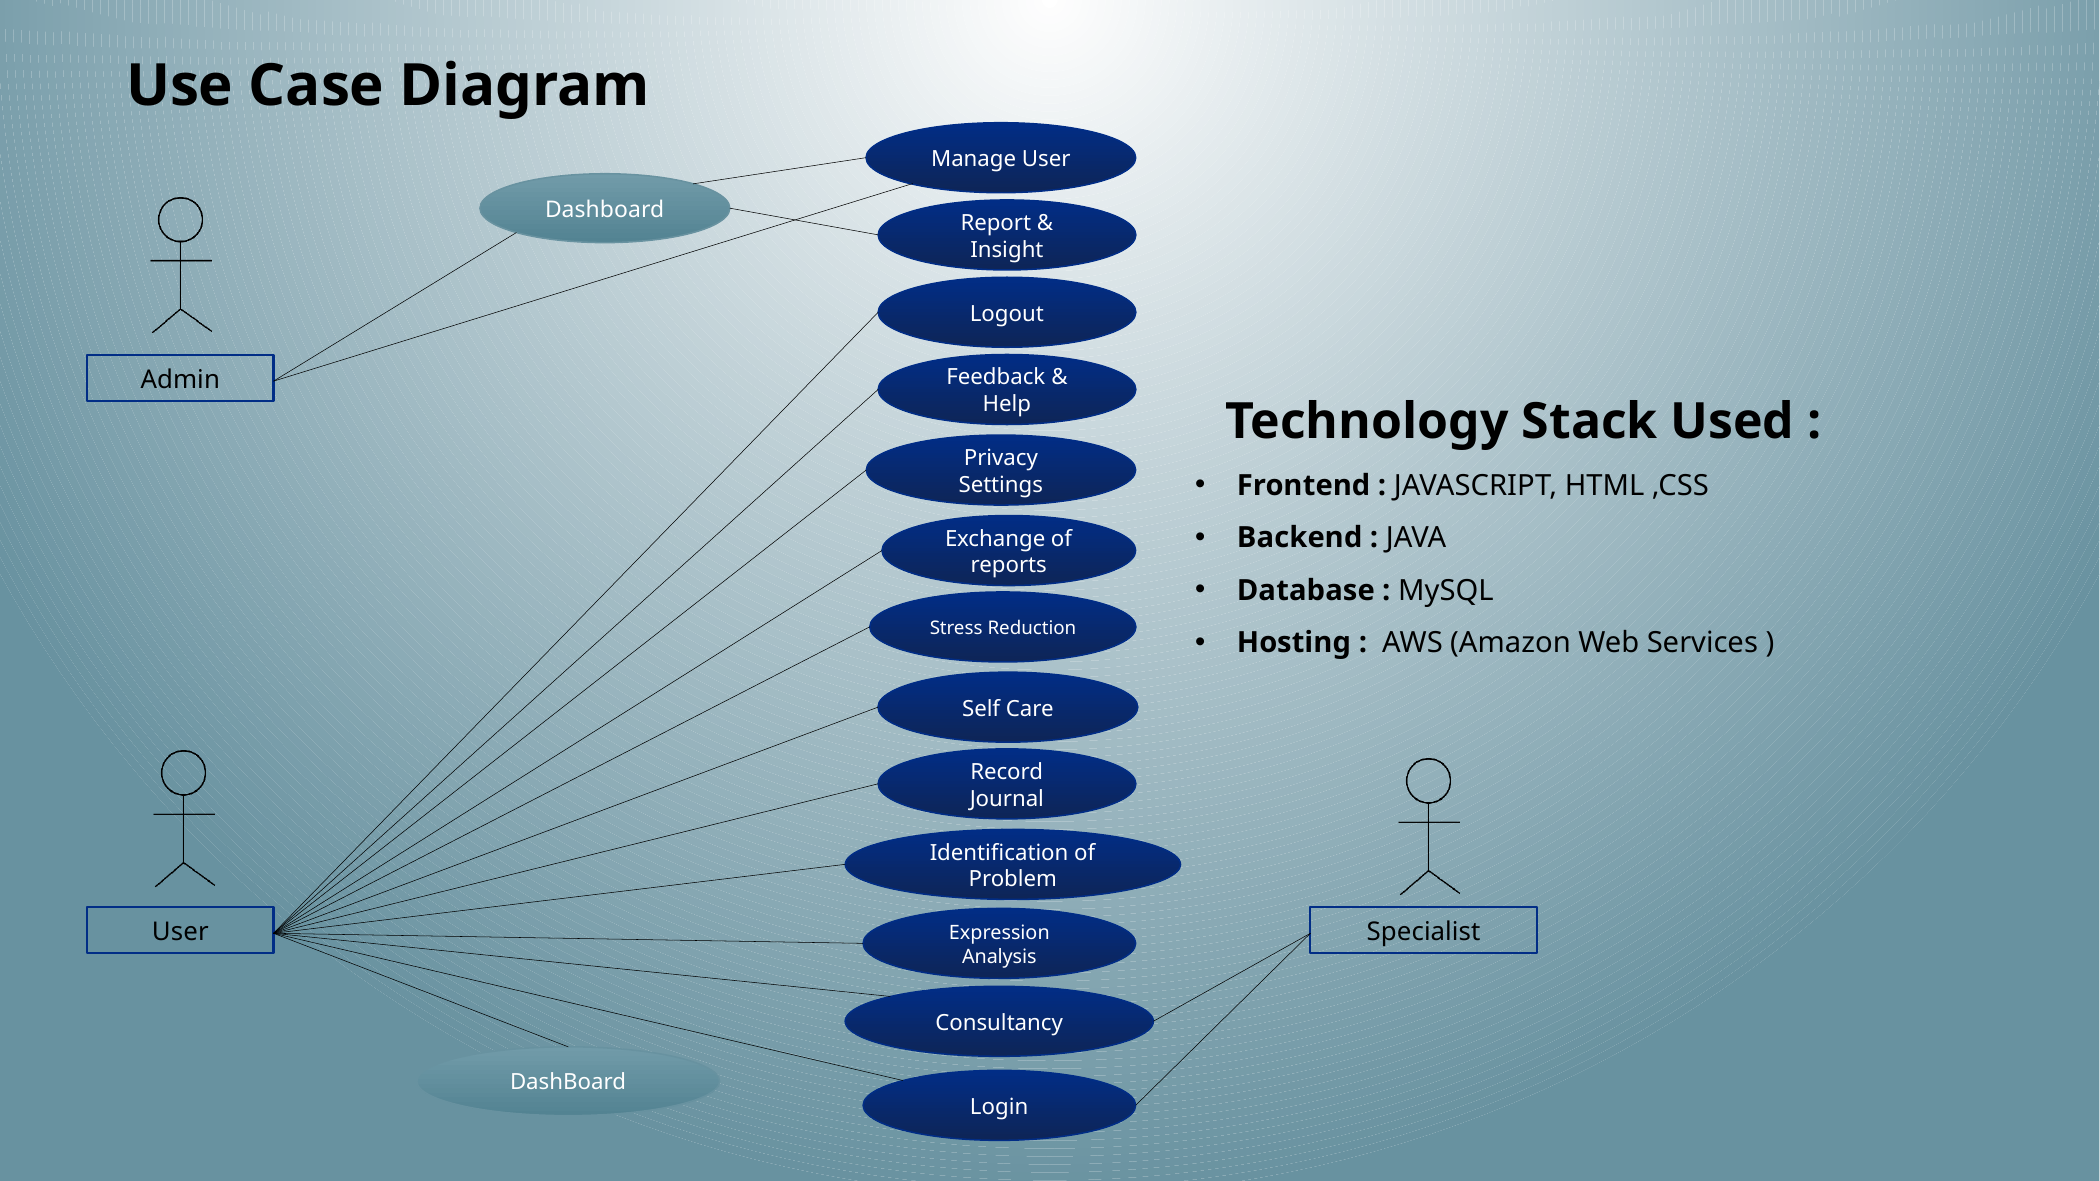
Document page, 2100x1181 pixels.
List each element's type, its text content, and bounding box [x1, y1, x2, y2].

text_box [0, 39, 1538, 1148]
picture [1307, 741, 1551, 913]
picture [61, 732, 306, 904]
text_box Technology Stack Used : Frontend : JAVASCRIPT, HTML ,CSS Backend : JAVA Database : MySQL Hosting : AWS (Amazon Web Services ) [1538, 351, 2049, 666]
picture [59, 179, 304, 351]
